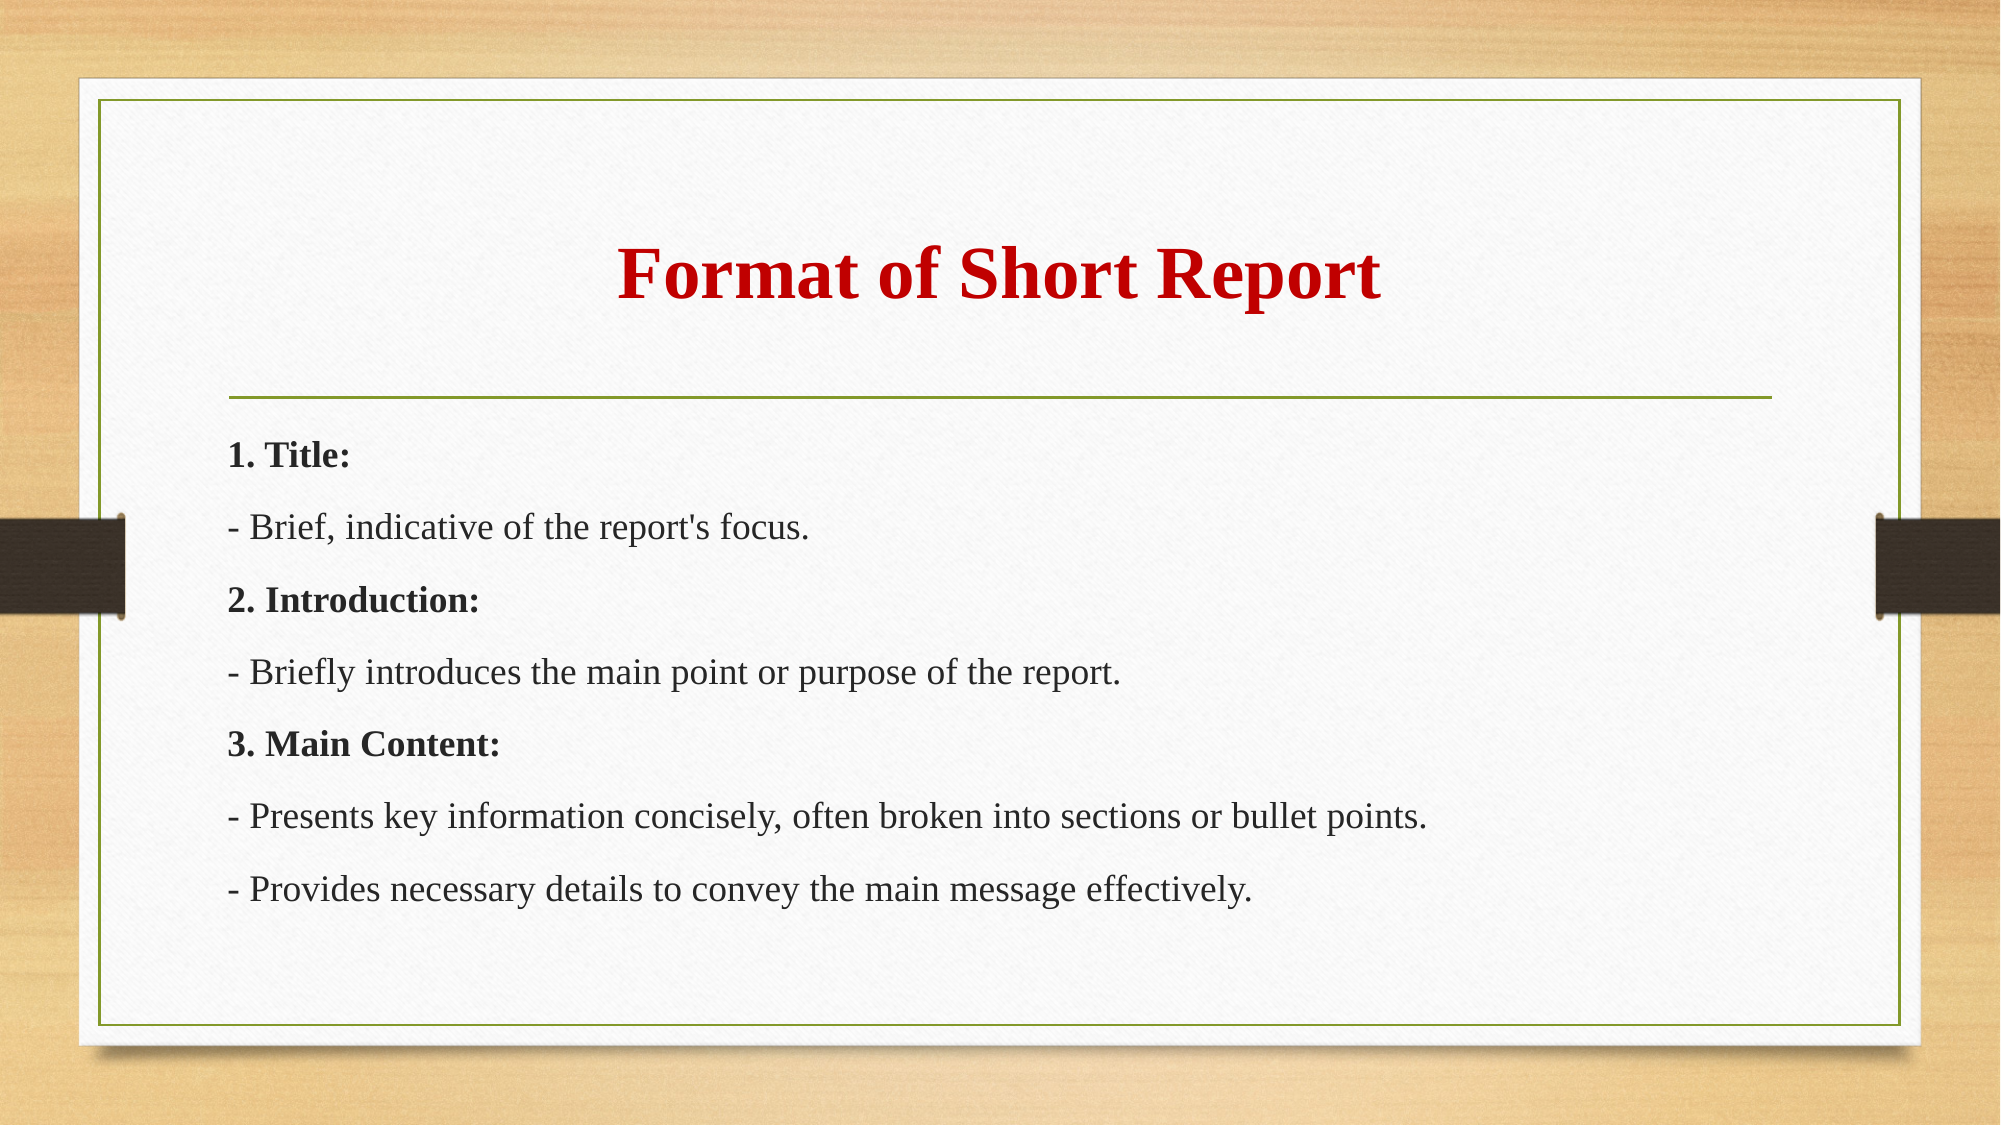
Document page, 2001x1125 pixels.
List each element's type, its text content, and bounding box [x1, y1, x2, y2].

list 1. Title: - Brief, indicative of the report's focus. 2. Introduction: - Briefly introduces the main point or purpose of the report. 3. Main Content: - Presents key information concisely, often broken into sections or bullet points. - Provides necessary details to convey the main message effectively. [212, 419, 1788, 964]
picture [0, 0, 2001, 1125]
title Format of Short Report [212, 161, 1788, 375]
